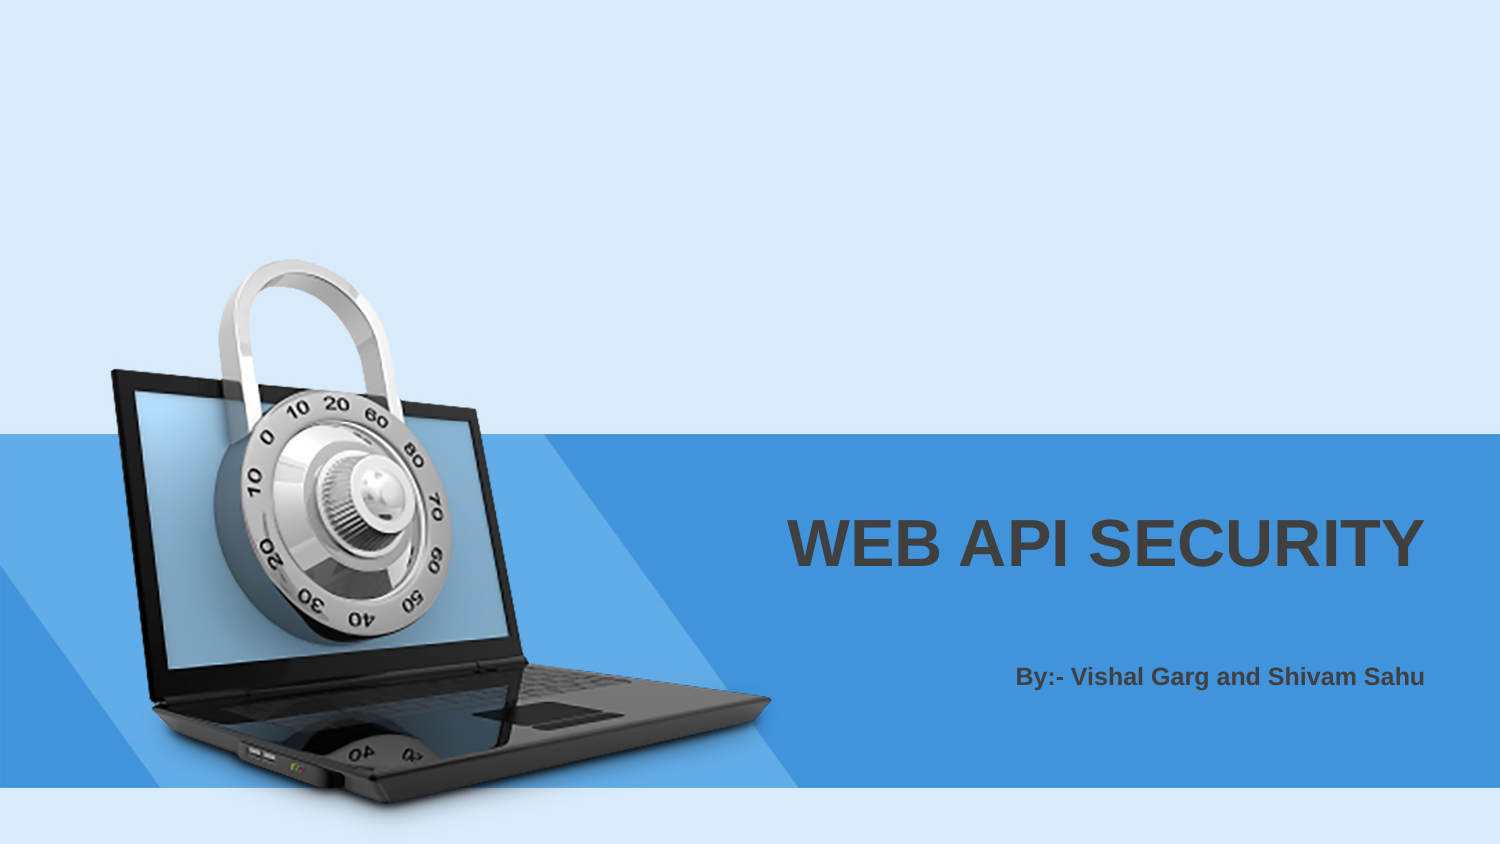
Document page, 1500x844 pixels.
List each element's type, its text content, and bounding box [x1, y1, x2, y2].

text_box WEB API SECURITY [643, 492, 1441, 588]
text_box By:- Vishal Garg and Shivam Sahu [643, 652, 1441, 698]
picture [0, 0, 1500, 844]
